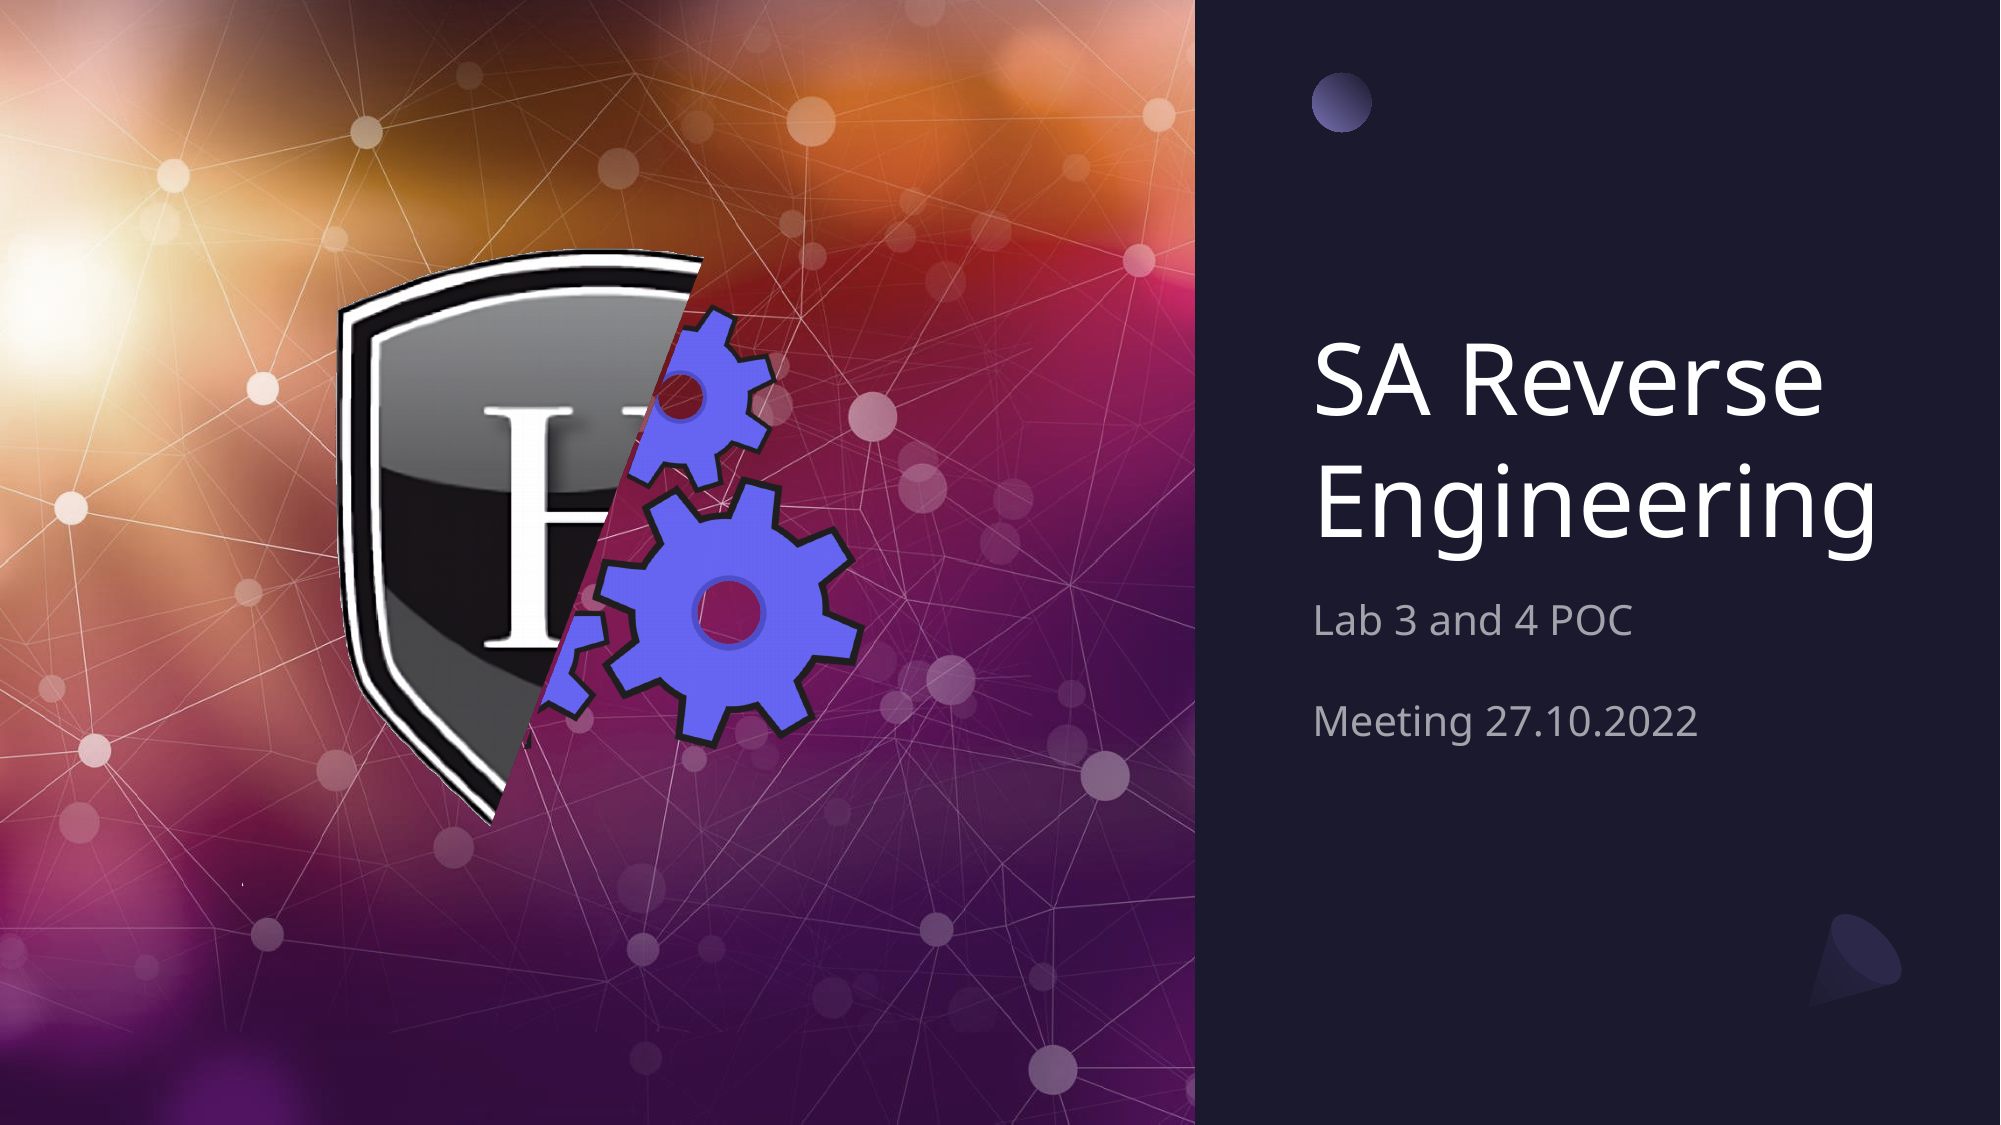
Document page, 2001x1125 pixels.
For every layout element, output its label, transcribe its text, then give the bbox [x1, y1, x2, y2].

title SA Reverse Engineering [1312, 171, 1898, 563]
list Lab 3 and 4 POC Meeting 27.10.2022 [1312, 585, 1898, 870]
picture [0, 0, 1195, 1125]
